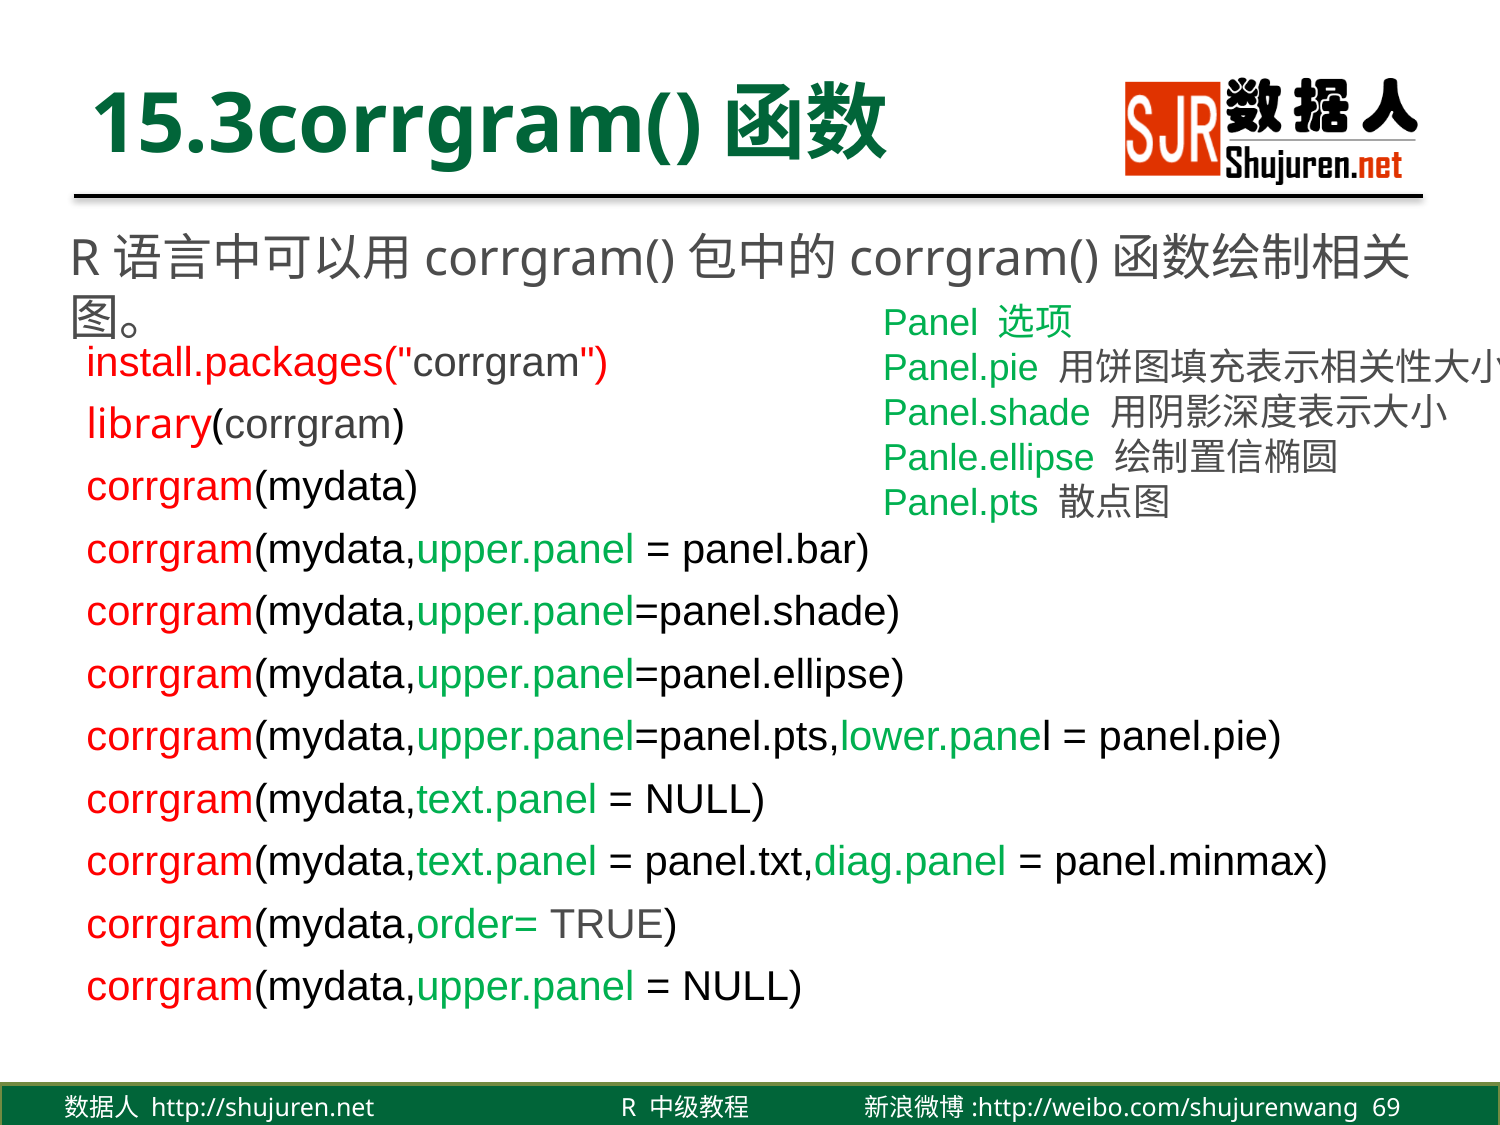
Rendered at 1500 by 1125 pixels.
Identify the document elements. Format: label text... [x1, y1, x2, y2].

text_box install.packages("corrgram") library(corrgram) corrgram(mydata) corrgram(mydata,upper.panel = panel.bar) corrgram(mydata,upper.panel=panel.shade) corrgram(mydata,upper.panel=panel.ellipse) corrgram(mydata,upper.panel=panel.pts,lower.panel = panel.pie) corrgram(mydata,text.panel = NULL) corrgram(mydata,text.panel = panel.txt,diag.panel = panel.minmax) corrgram(mydata,order= TRUE) corrgram(mydata,upper.panel = NULL) [71, 314, 1489, 1017]
list R语言中可以用corrgram()包中的corrgram()函数绘制相关图。 [54, 217, 1463, 315]
title 15.3corrgram()函数 [75, 54, 1424, 185]
text_box Panel 选项 Panel.pie 用饼图填充表示相关性大小 Panel.shade 用阴影深度表示大小 Panle.ellipse 绘制置信椭圆 Panel.pts 散点图 [868, 290, 1500, 531]
